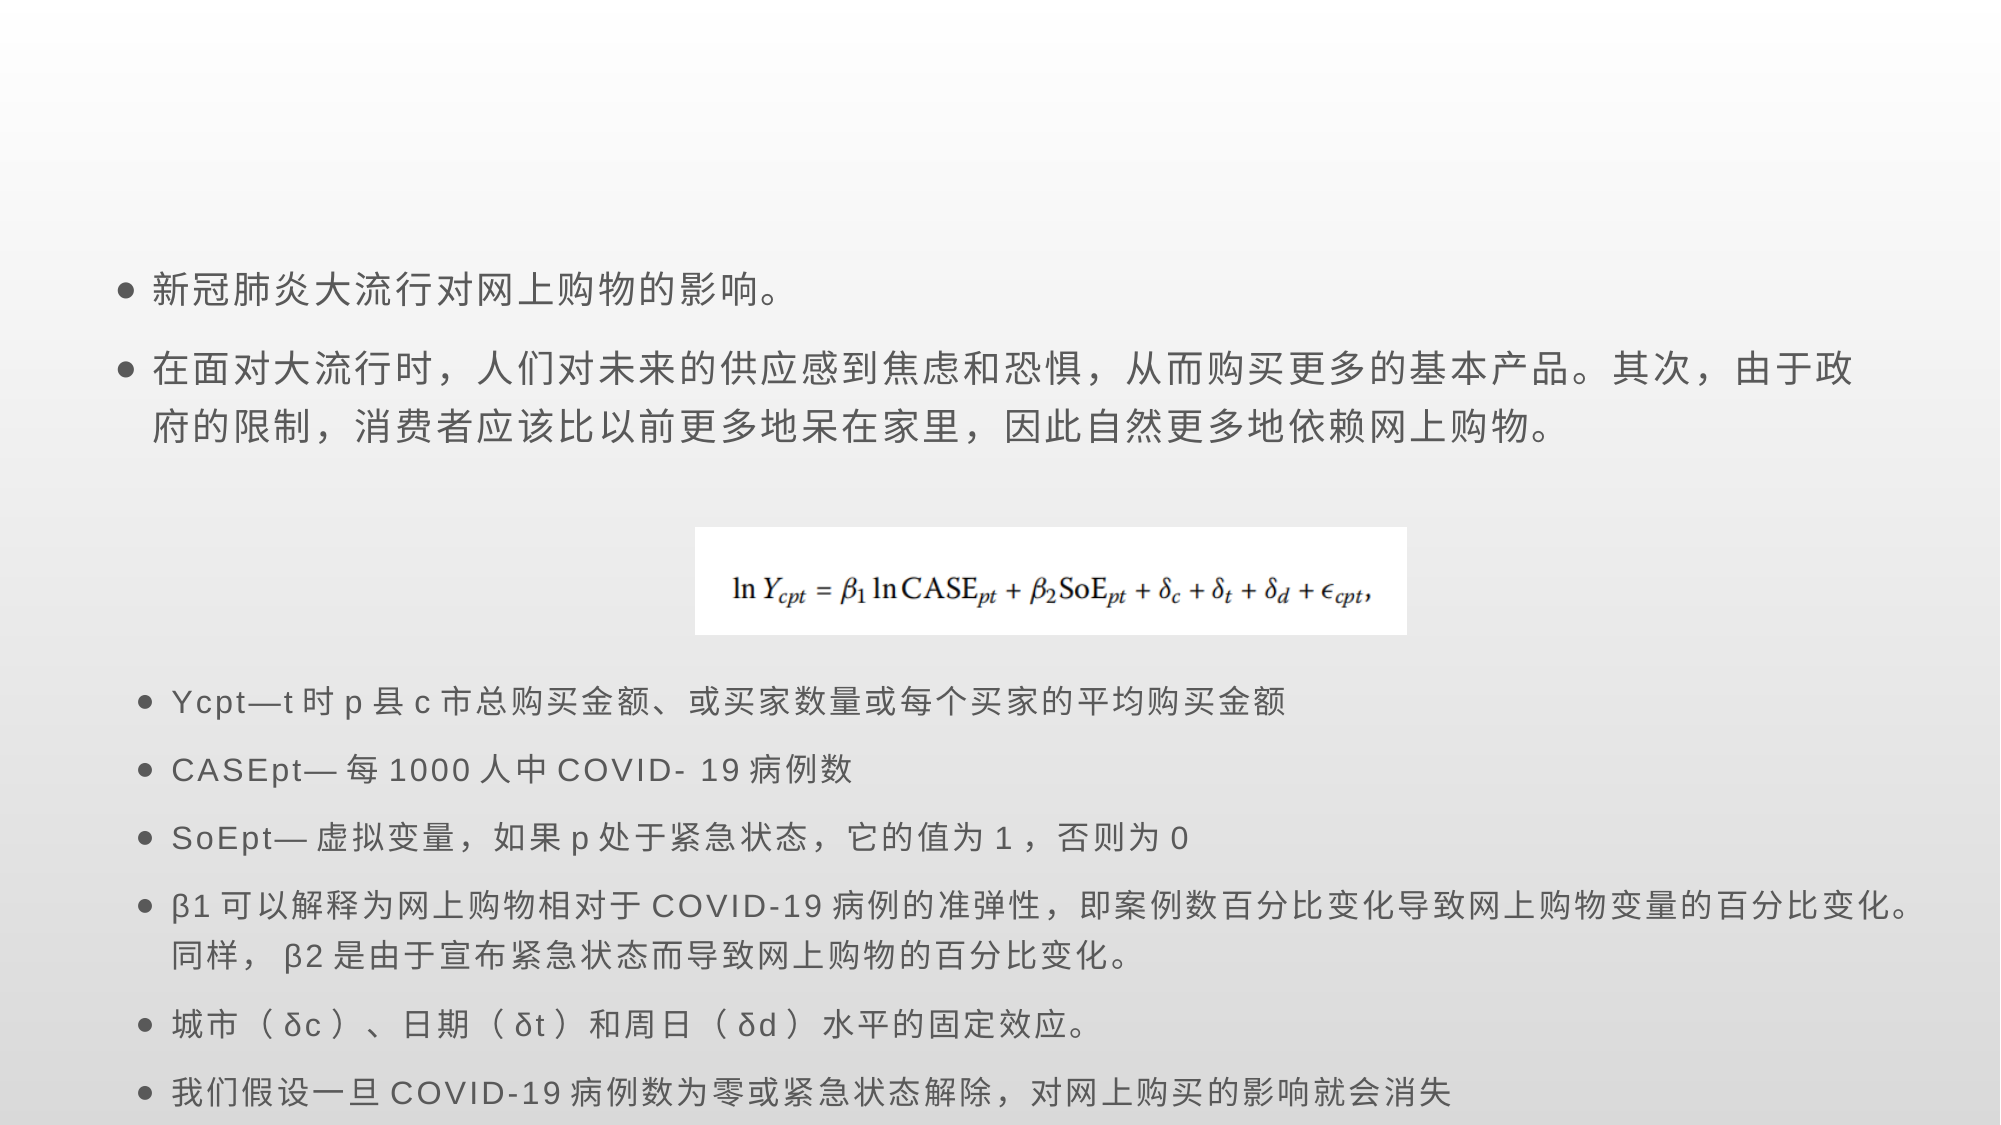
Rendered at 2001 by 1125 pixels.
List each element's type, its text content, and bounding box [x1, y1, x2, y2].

text_box Ycpt—t时p县c市总购买金额、或买家数量或每个买家的平均购买金额 CASEpt—每1000人中COVID- 19病例数 SoEpt—虚拟变量，如果p处于紧急状态，它的值为1，否则为0 β1可以解释为网上购物相对于COVID-19病例的准弹性，即案例数百分比变化导致网上购物变量的百分比变化。同样，β2是由于宣布紧急状态而导致网上购物的百分比变化。 城市（δc）、日期（δt）和周日（δd）水平的固定效应。 我们假设一旦COVID-19病例数为零或紧急状态解除，对网上购买的影响就会消失 [120, 661, 1920, 1121]
list 新冠肺炎大流行对网上购物的影响。 在面对大流行时，人们对未来的供应感到焦虑和恐惧，从而购买更多的基本产品。其次，由于政府的限制，消费者应该比以前更多地呆在家里，因此自然更多地依赖网上购物。 [99, 244, 1900, 501]
picture [695, 527, 1407, 635]
